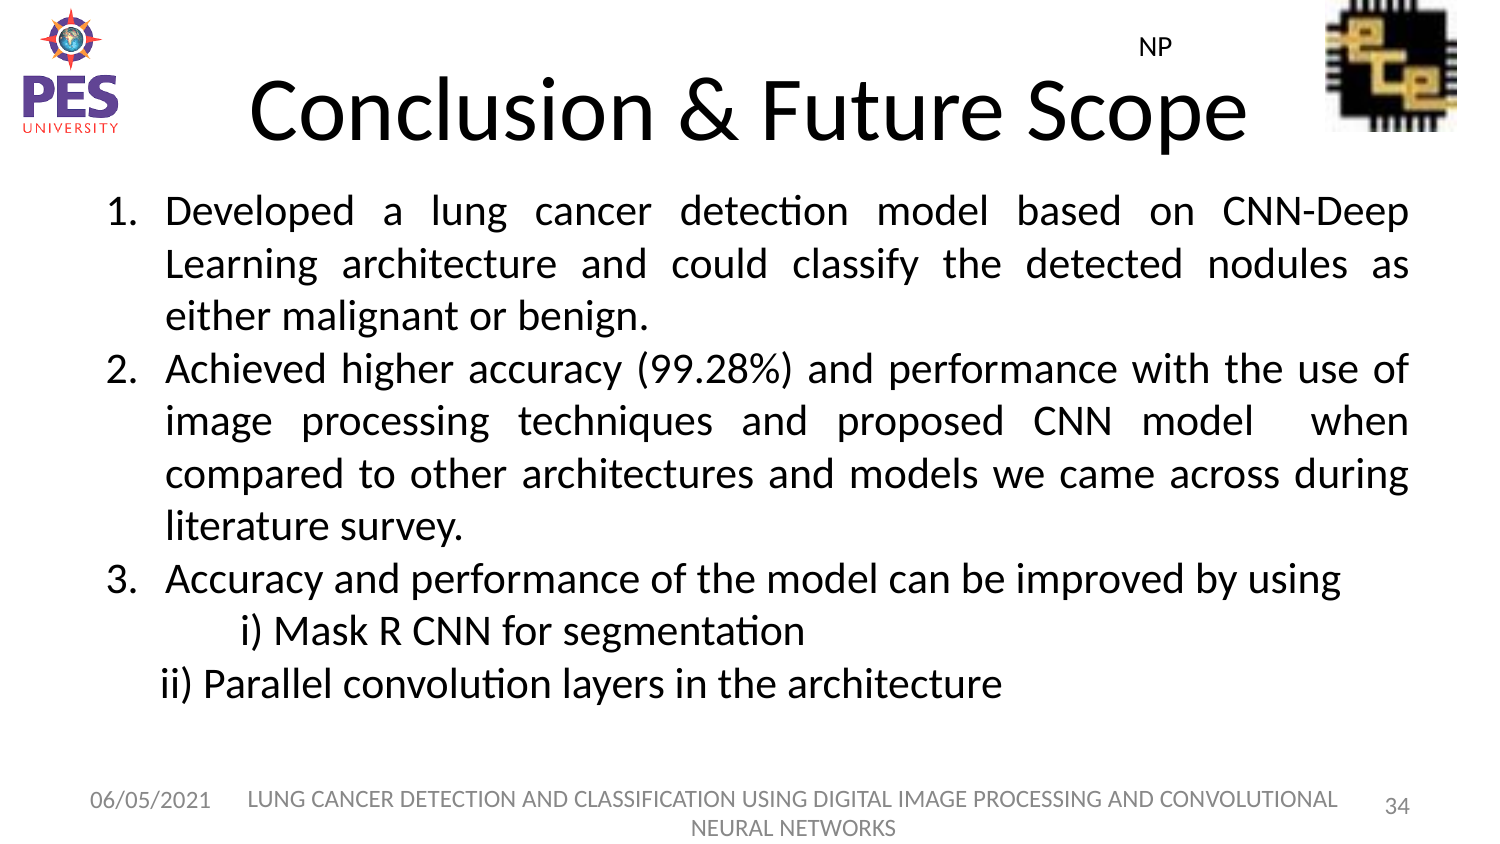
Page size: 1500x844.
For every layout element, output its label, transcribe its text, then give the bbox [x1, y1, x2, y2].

footer LUNG CANCER DETECTION AND CLASSIFICATION USING DIGITAL IMAGE PROCESSING AND CONVOLUTIONAL NEURAL NETWORKS [200, 821, 1388, 833]
picture [0, 0, 141, 141]
slide_number ‹#› [1074, 782, 1425, 827]
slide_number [75, 782, 425, 816]
title Conclusion & Future Scope [75, 33, 1425, 174]
list Developed a lung cancer detection model based on CNN-Deep Learning architecture and could classify the detected nodules as either malignant or benign. Achieved higher accuracy (99.28%) and performance with the use of image processing techniques and proposed CNN model when compared to other architectures and models we came across during literature survey. Accuracy and performance of the model can be improved by using i) Mask R CNN for segmentation ii) Parallel convolution layers in the architecture [75, 174, 1425, 732]
picture [1324, 0, 1457, 132]
text_box NP [1123, 12, 1312, 78]
